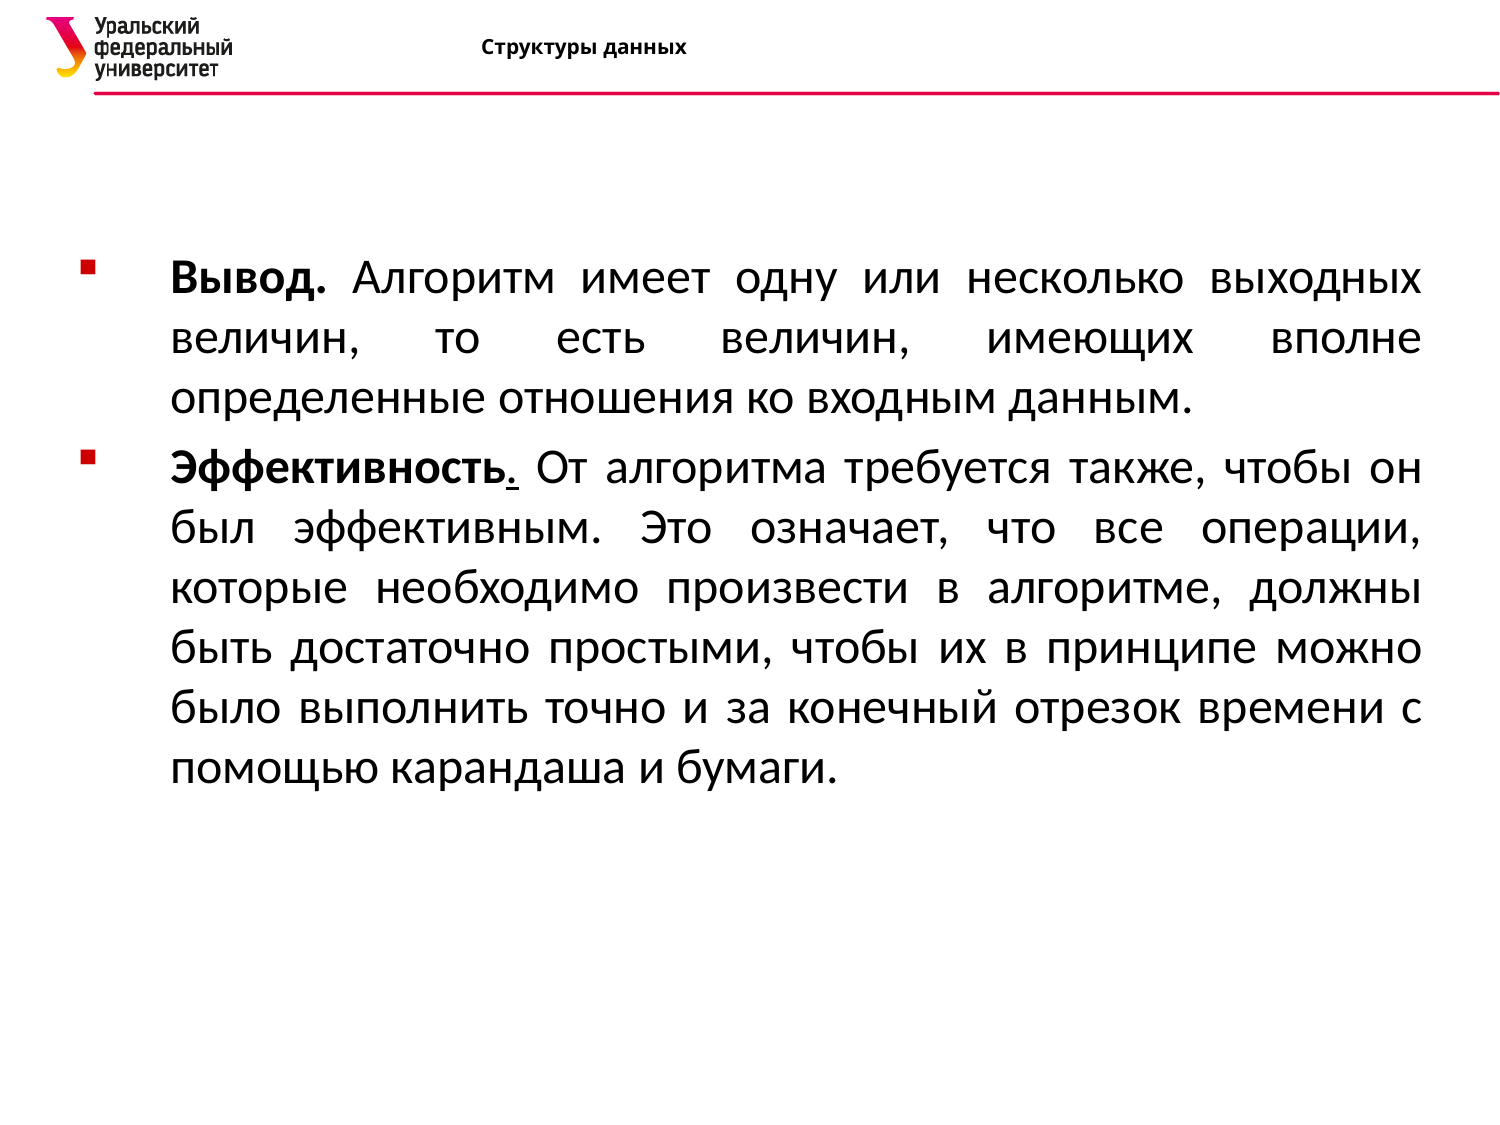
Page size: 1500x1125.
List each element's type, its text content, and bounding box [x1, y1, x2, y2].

text_box Вывод. Алгоритм имеет одну или несколько выходных величин, то есть величин, имеющих вполне определенные отношения ко входным данным. Эффективность. От алгоритма требуется также, чтобы он был эффективным. Это означает, что все операции, которые необходимо произвести в алгоритме, должны быть достаточно простыми, чтобы их в принципе можно было выполнить точно и за конечный отрезок времени с помощью карандаша и бумаги. [76, 243, 1424, 924]
picture [0, 0, 1500, 103]
